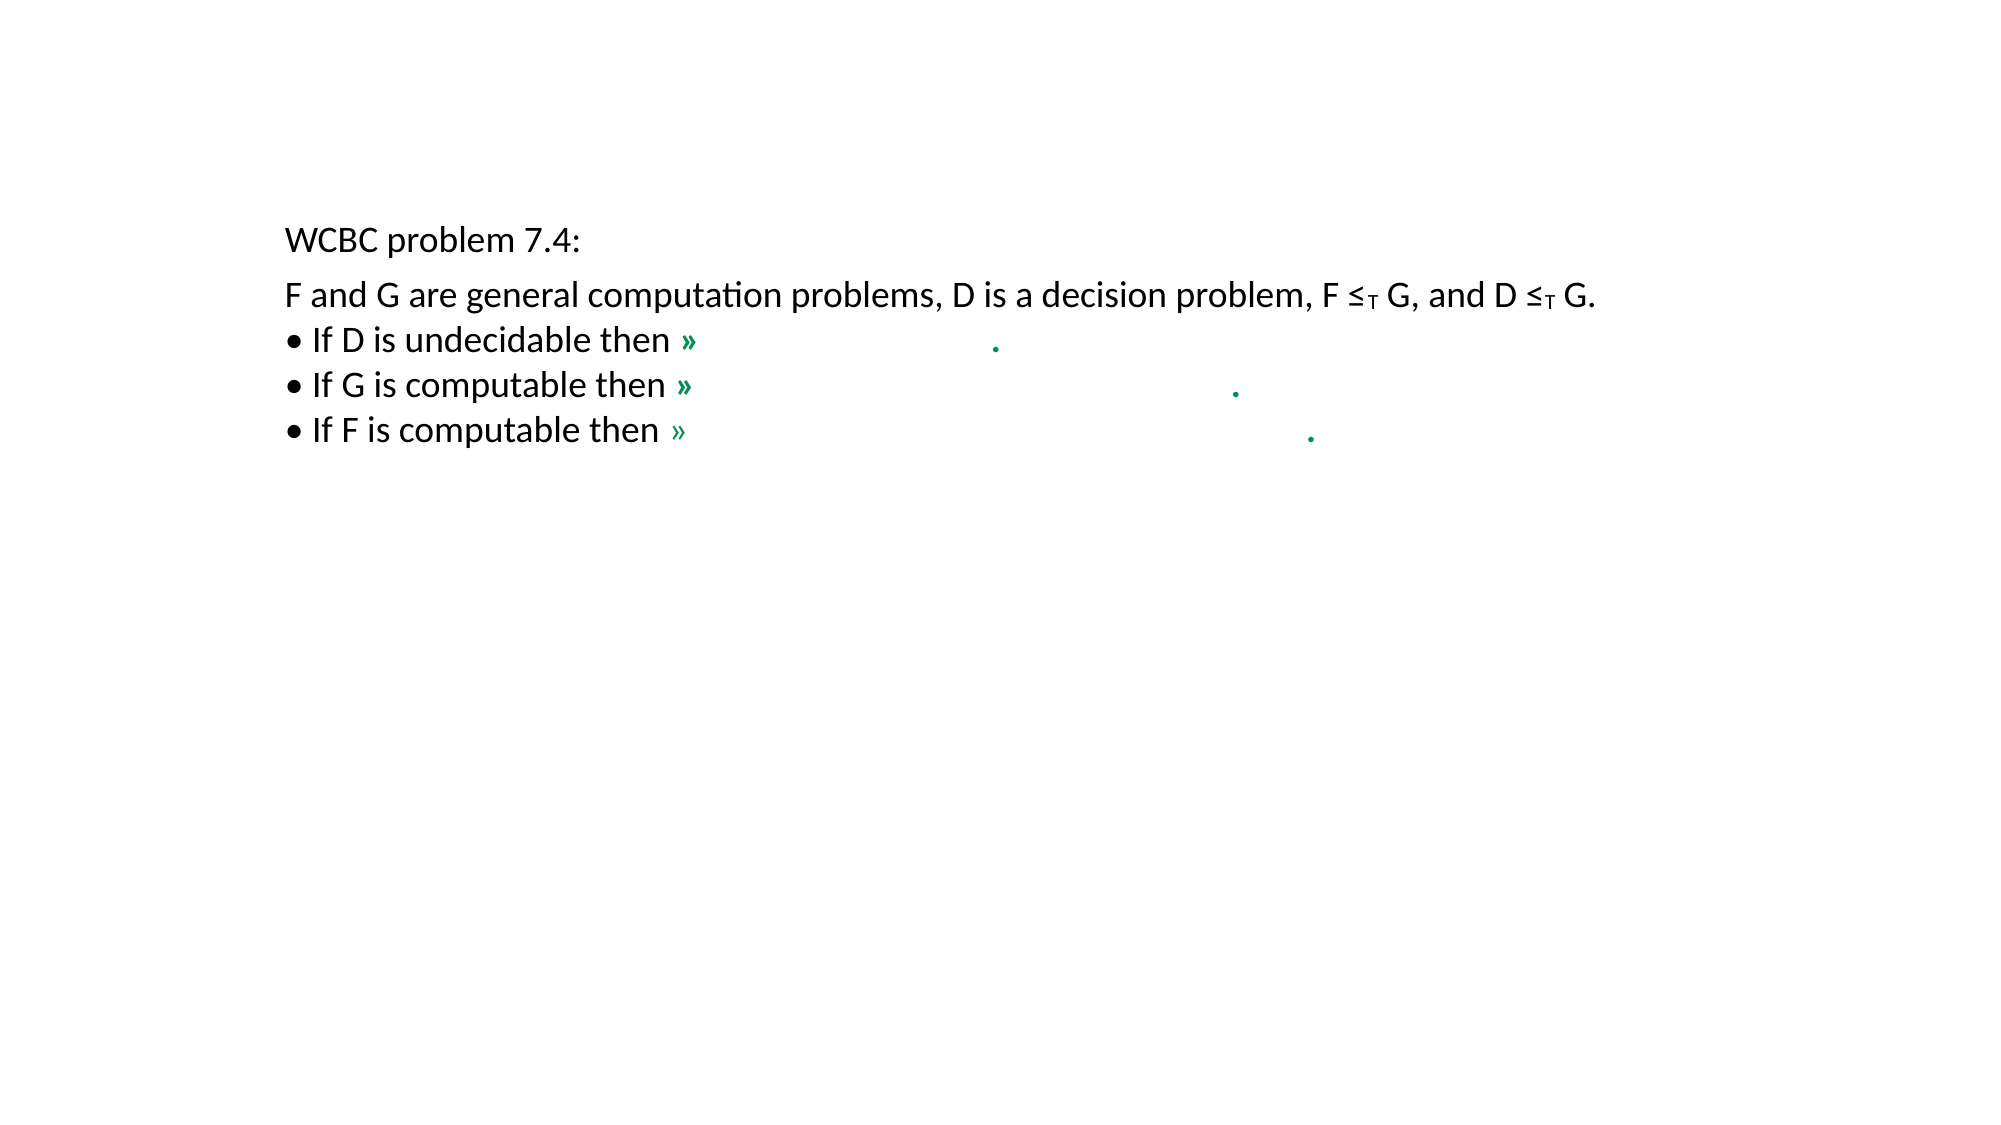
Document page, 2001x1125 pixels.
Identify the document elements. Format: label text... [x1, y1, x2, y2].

text_box WCBC problem 7.4: F and G are general computation problems, D is a decision problem, F ≤T G, and D ≤T G. • If D is undecidable then »G is uncomputable. • If G is computable then »F is computable and D is decidable. • If F is computable then »we can conclude nothing about G and D. [277, 207, 1915, 458]
